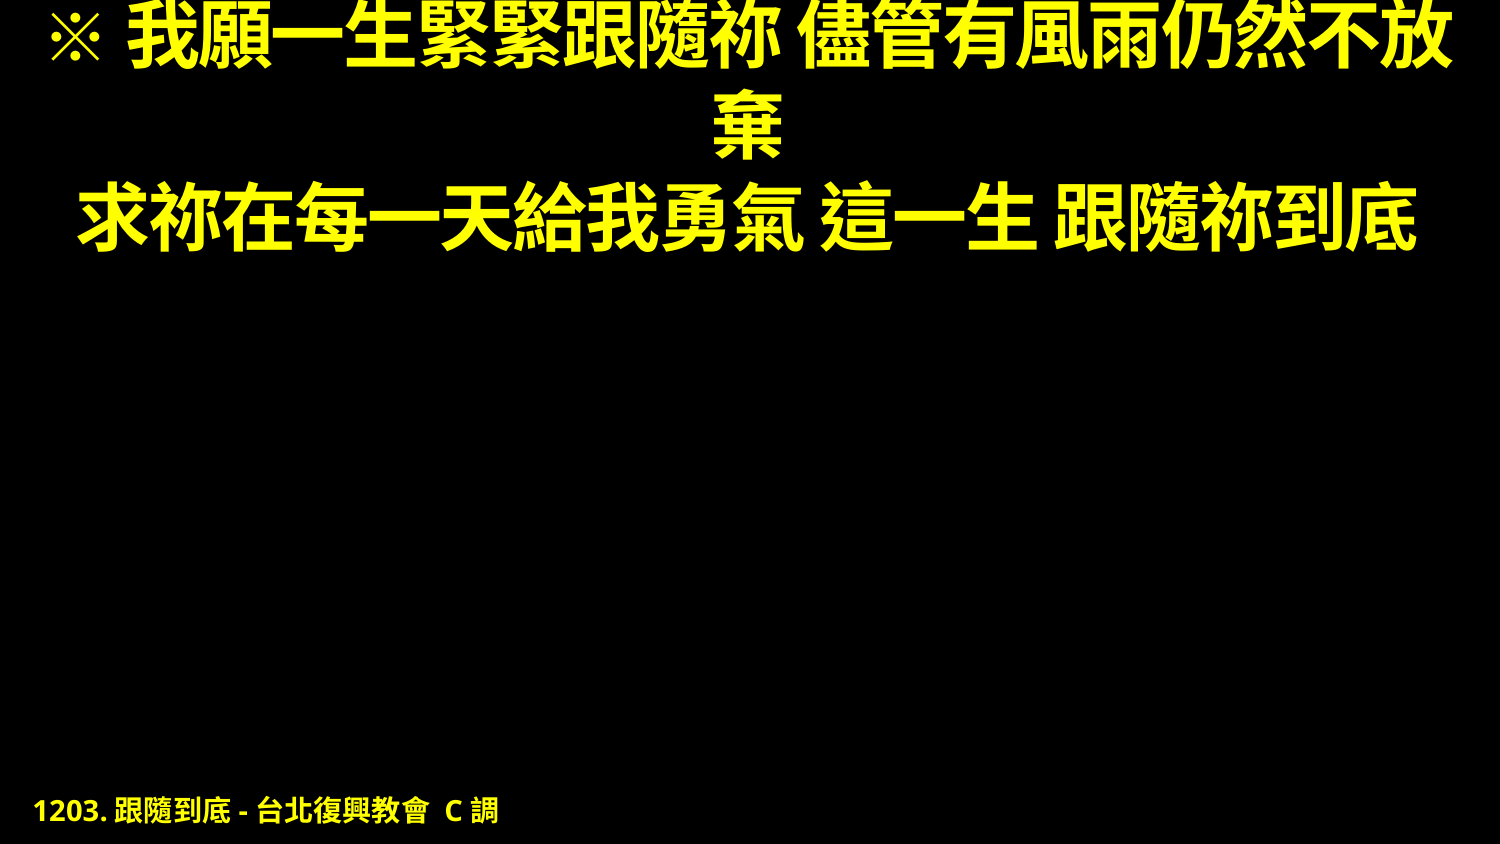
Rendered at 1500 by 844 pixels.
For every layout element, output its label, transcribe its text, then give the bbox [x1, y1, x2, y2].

text_box 1203.跟隨到底-台北復興教會 C調 [17, 784, 774, 835]
title ※我願一生緊緊跟隨祢 儘管有風雨仍然不放棄 求祢在每一天給我勇氣 這一生 跟隨祢到底 [0, 10, 1498, 236]
